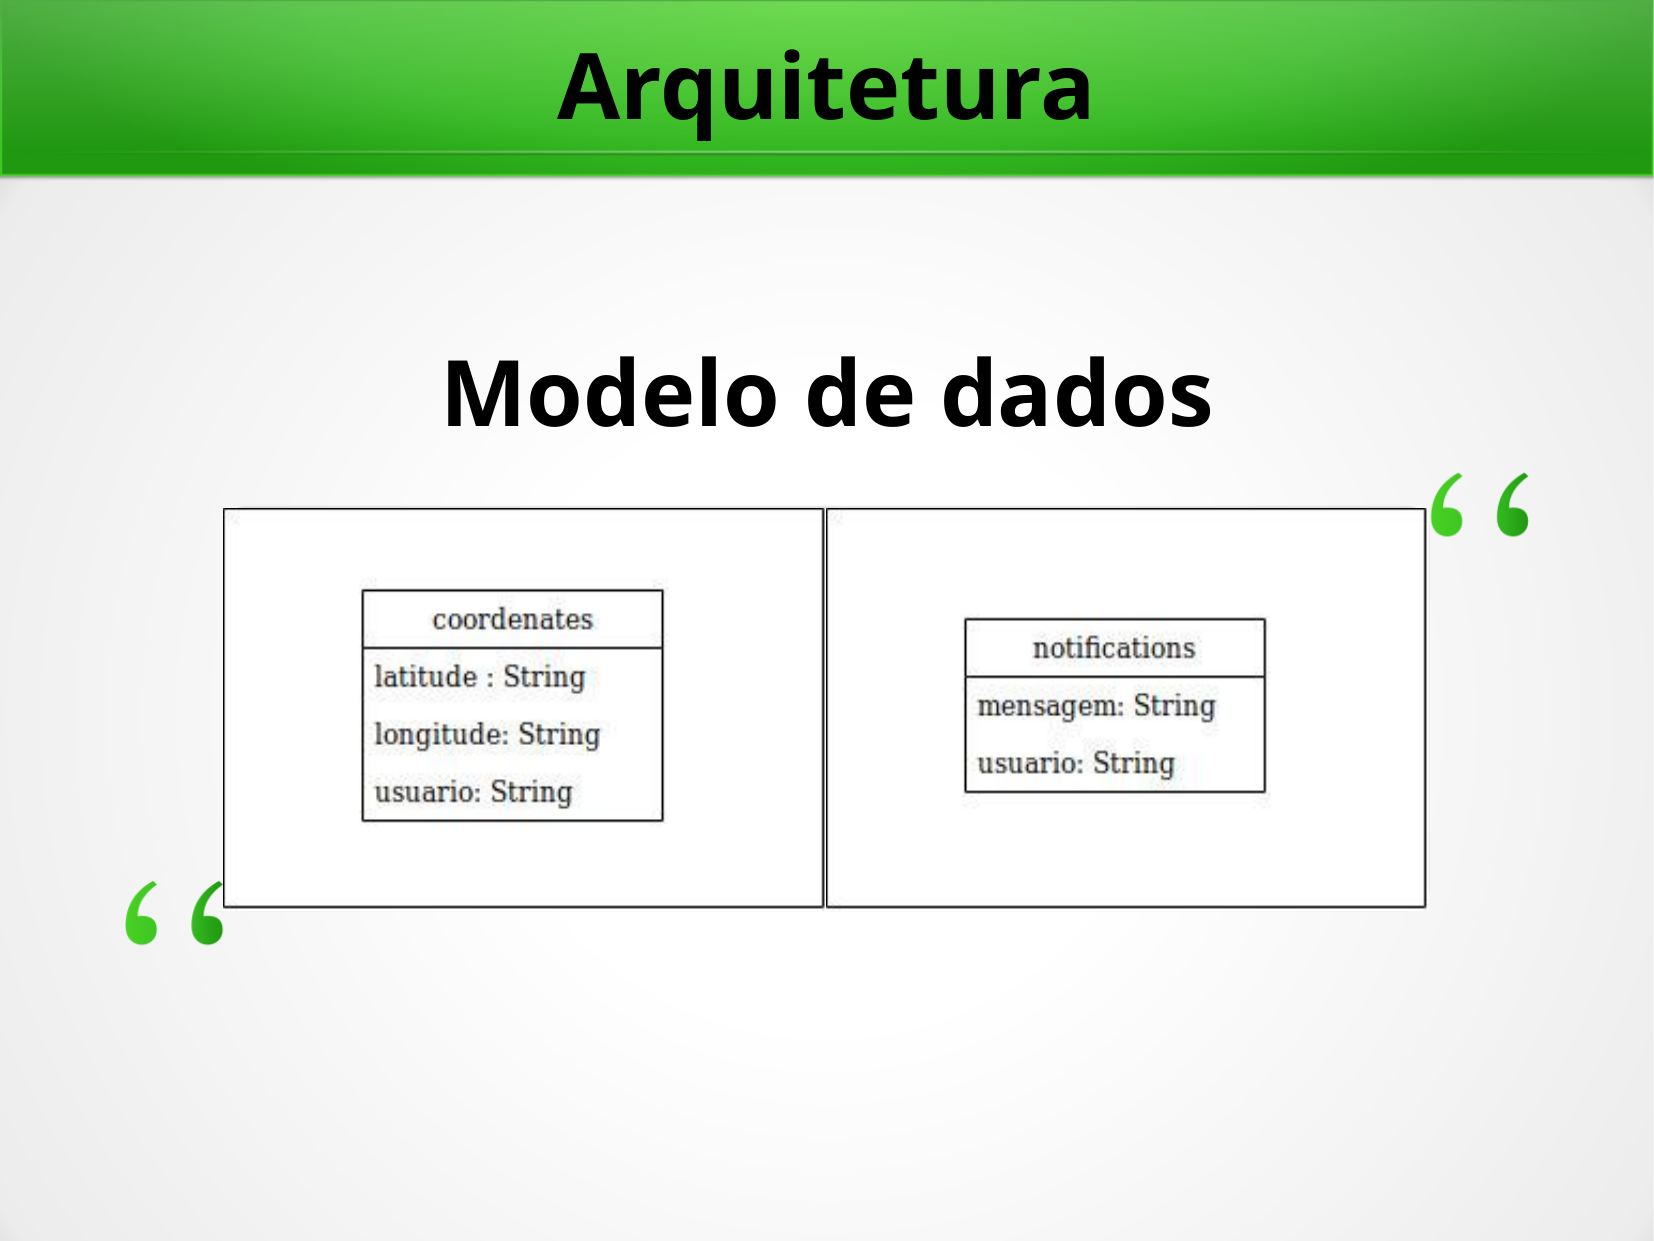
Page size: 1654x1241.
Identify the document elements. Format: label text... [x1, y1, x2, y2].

picture [0, 0, 1654, 1241]
title Arquitetura [82, 0, 1571, 187]
subtitle Modelo de dados [224, 188, 1430, 591]
